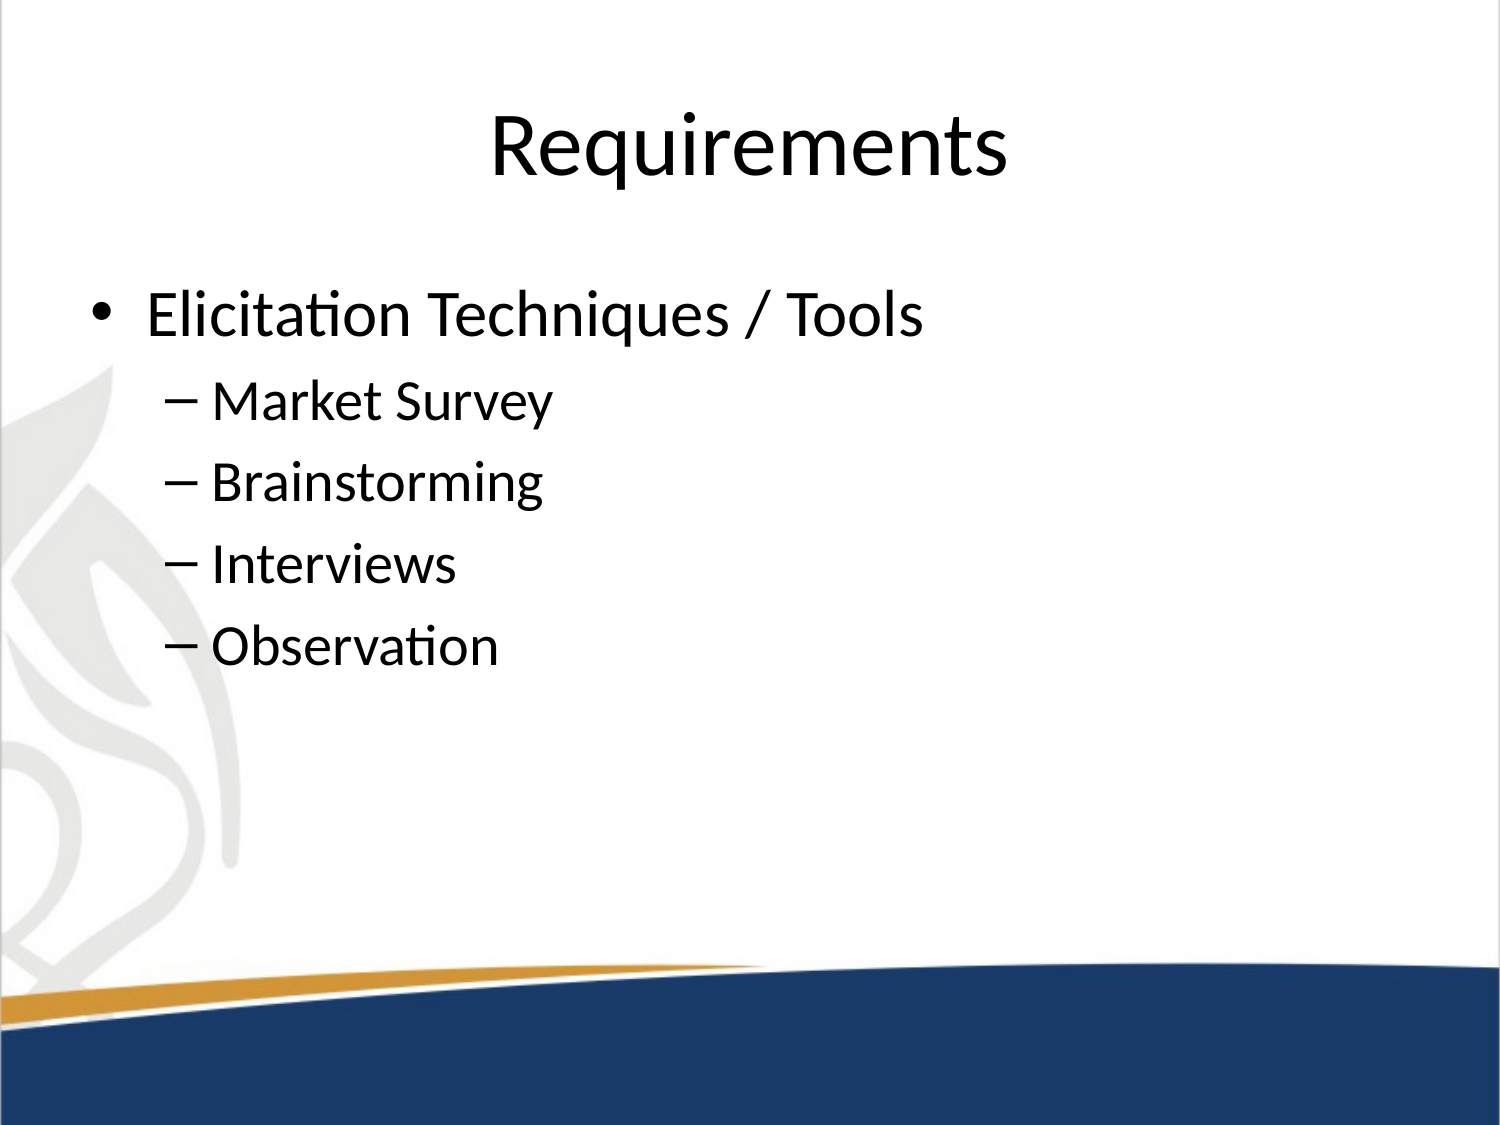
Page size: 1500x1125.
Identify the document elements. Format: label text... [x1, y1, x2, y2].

list Elicitation Techniques / Tools Market Survey Brainstorming Interviews Observation [75, 262, 1425, 1005]
title Requirements [75, 45, 1425, 233]
picture [0, 0, 1500, 1125]
